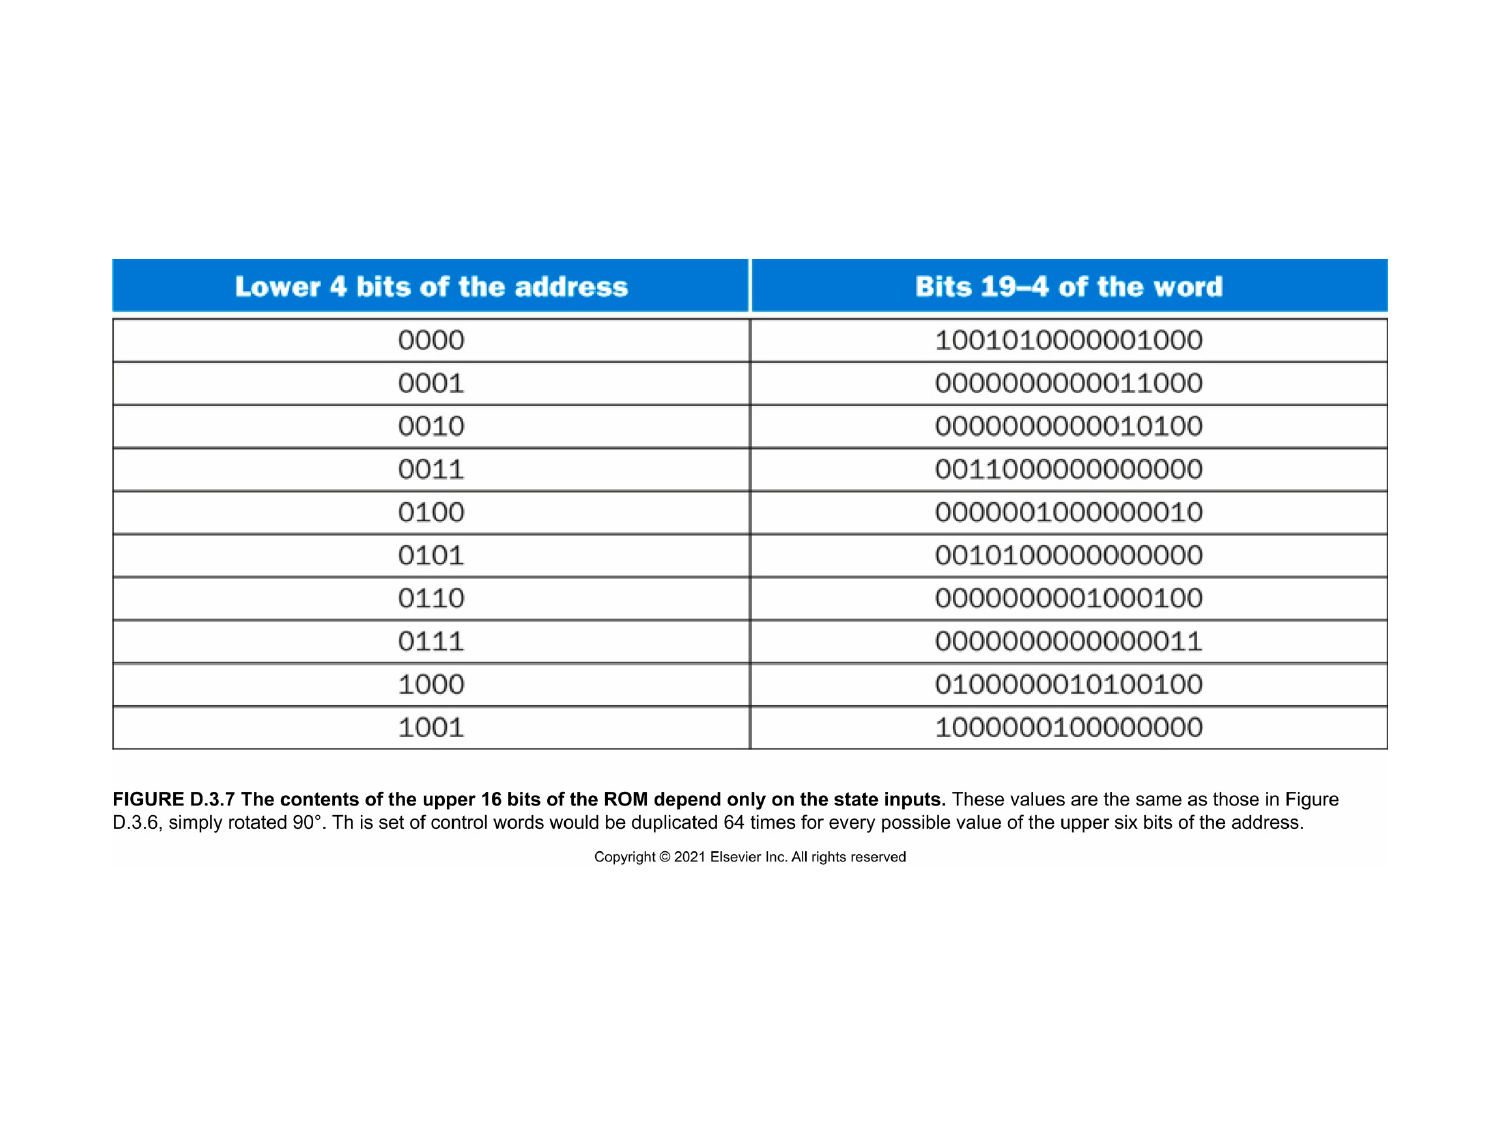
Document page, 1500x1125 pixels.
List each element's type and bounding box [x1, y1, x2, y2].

picture [112, 259, 1388, 866]
